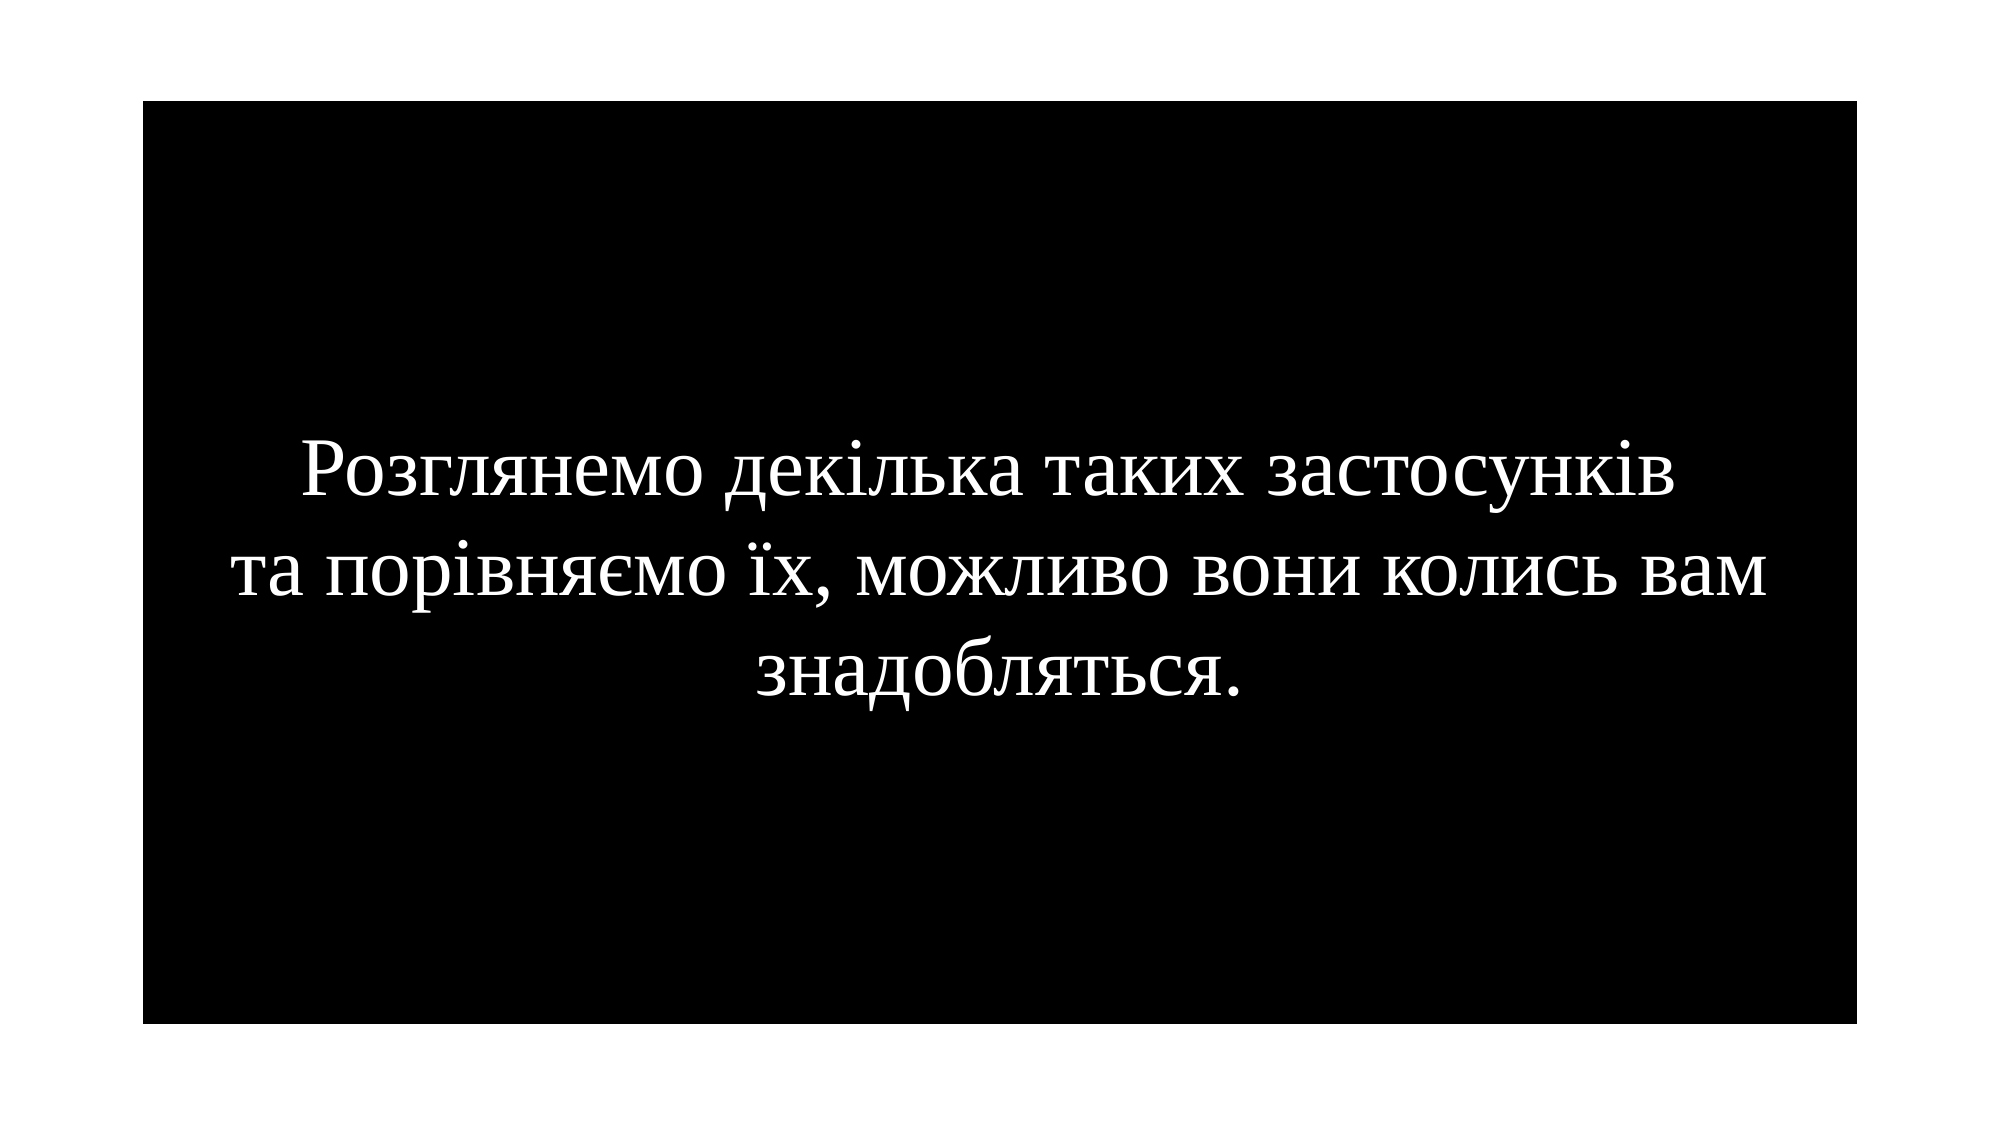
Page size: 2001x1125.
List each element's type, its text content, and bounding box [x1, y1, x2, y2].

text_box Розглянемо декілька таких застосунків та порівняємо їх, можливо вони колись вам знадобляться. [143, 101, 1857, 1024]
